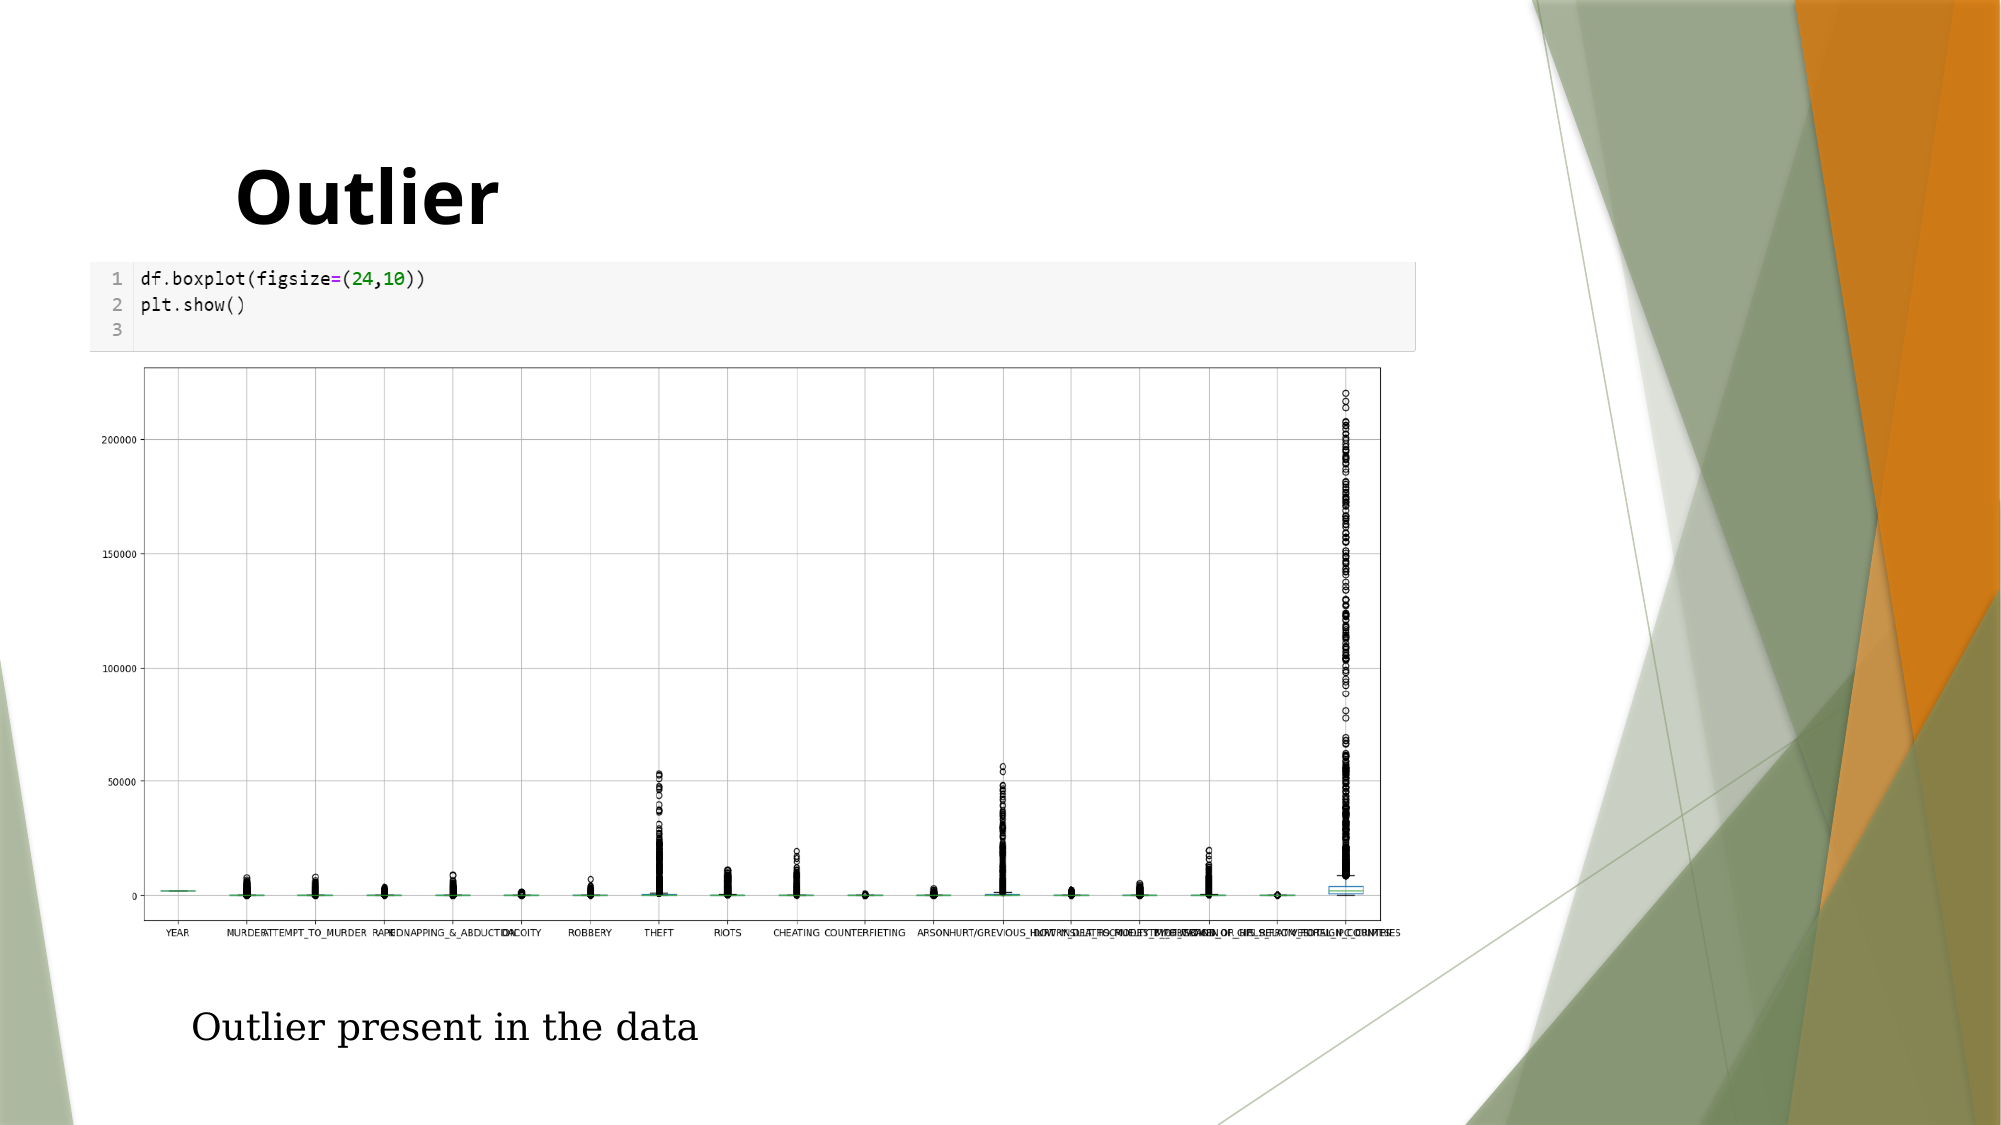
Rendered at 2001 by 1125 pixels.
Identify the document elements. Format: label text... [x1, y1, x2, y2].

text_box Outlier present in the data [176, 995, 796, 1056]
picture [89, 261, 1418, 950]
title Outlier [200, 141, 1775, 356]
